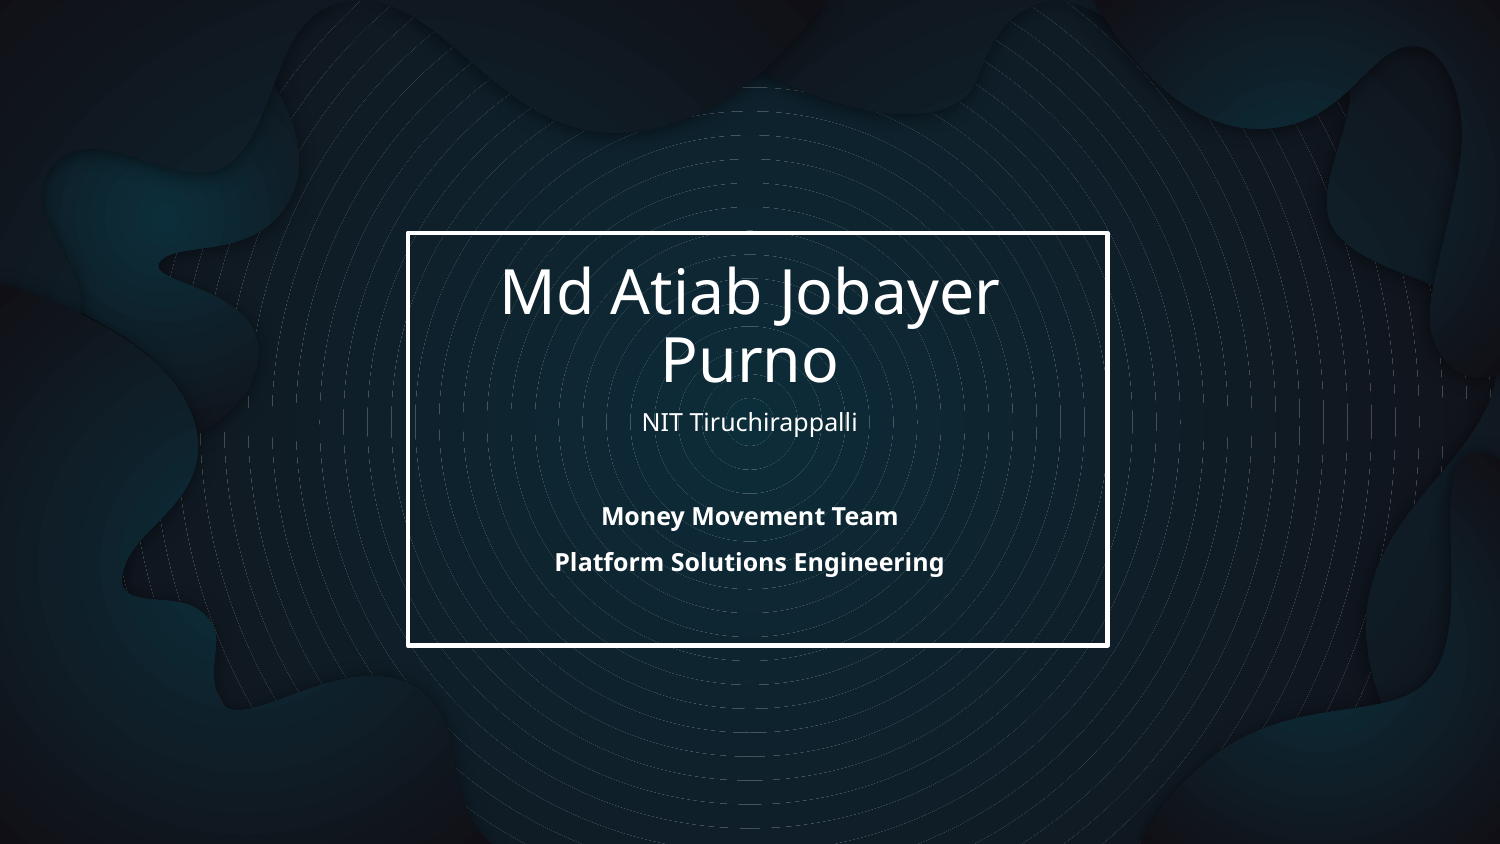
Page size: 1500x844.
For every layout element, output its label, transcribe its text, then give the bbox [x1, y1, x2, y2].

title Md Atiab Jobayer Purno [462, 325, 1038, 402]
subtitle NIT Tiruchirappalli Money Movement Team Platform Solutions Engineering [532, 402, 968, 532]
